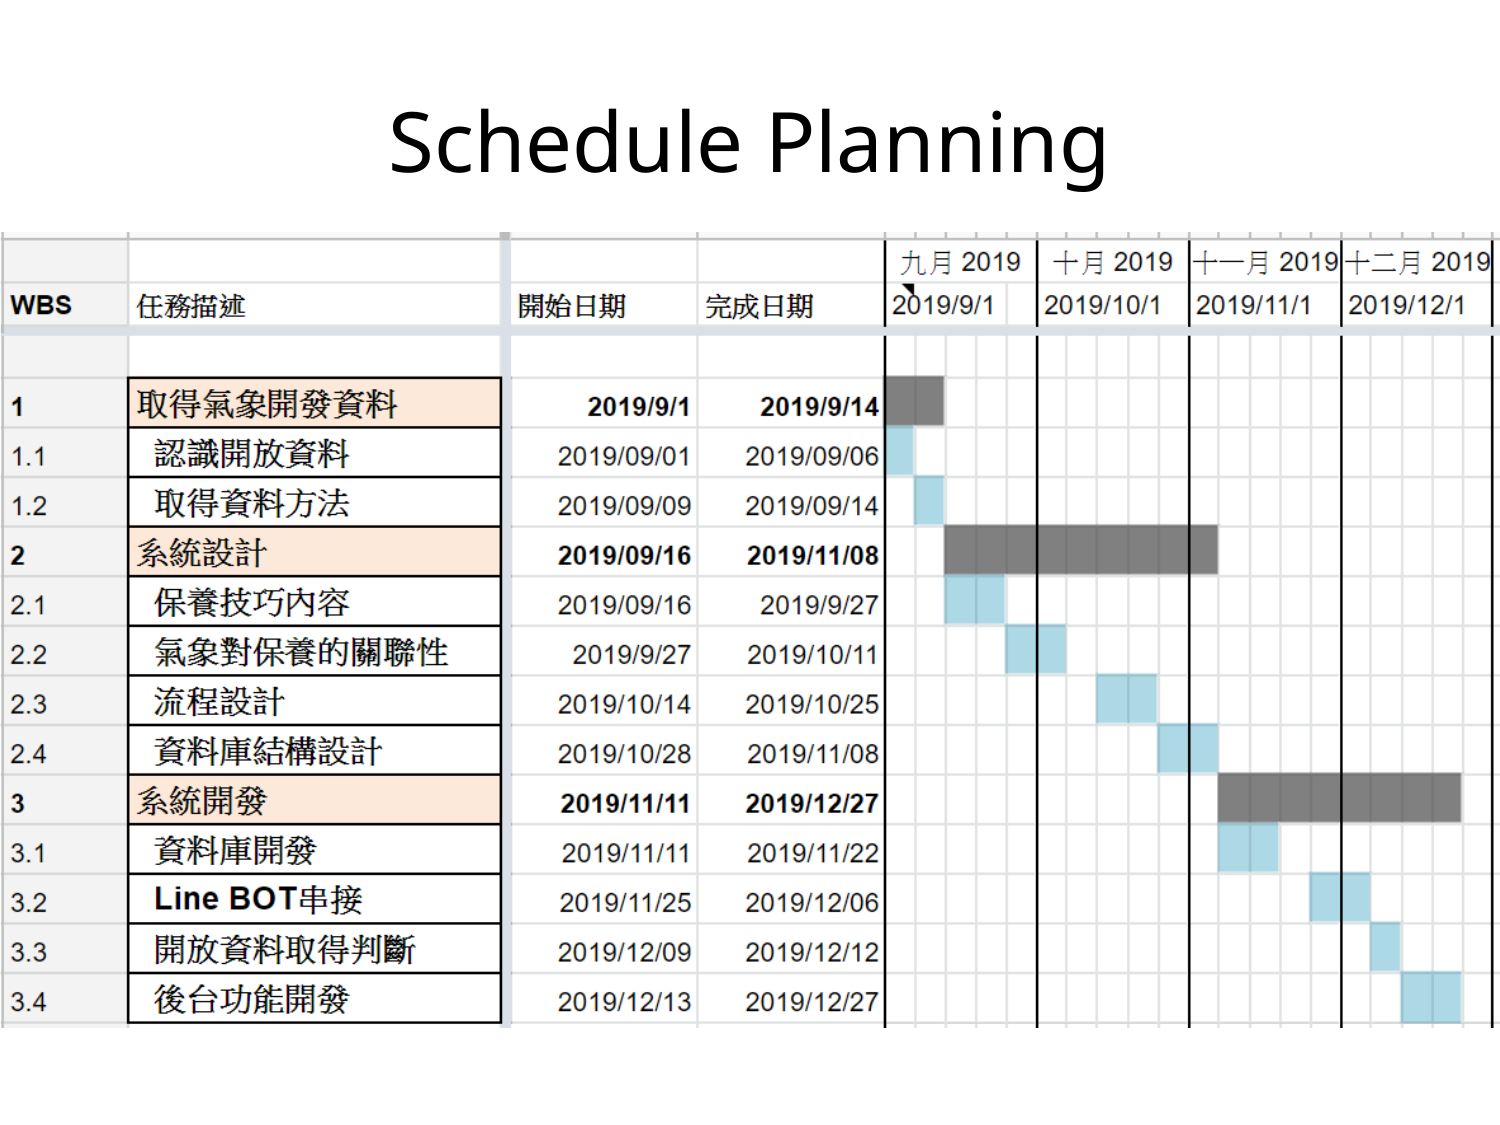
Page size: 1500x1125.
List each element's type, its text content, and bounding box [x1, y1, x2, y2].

picture [0, 231, 1500, 1028]
title Schedule Planning [75, 45, 1425, 230]
